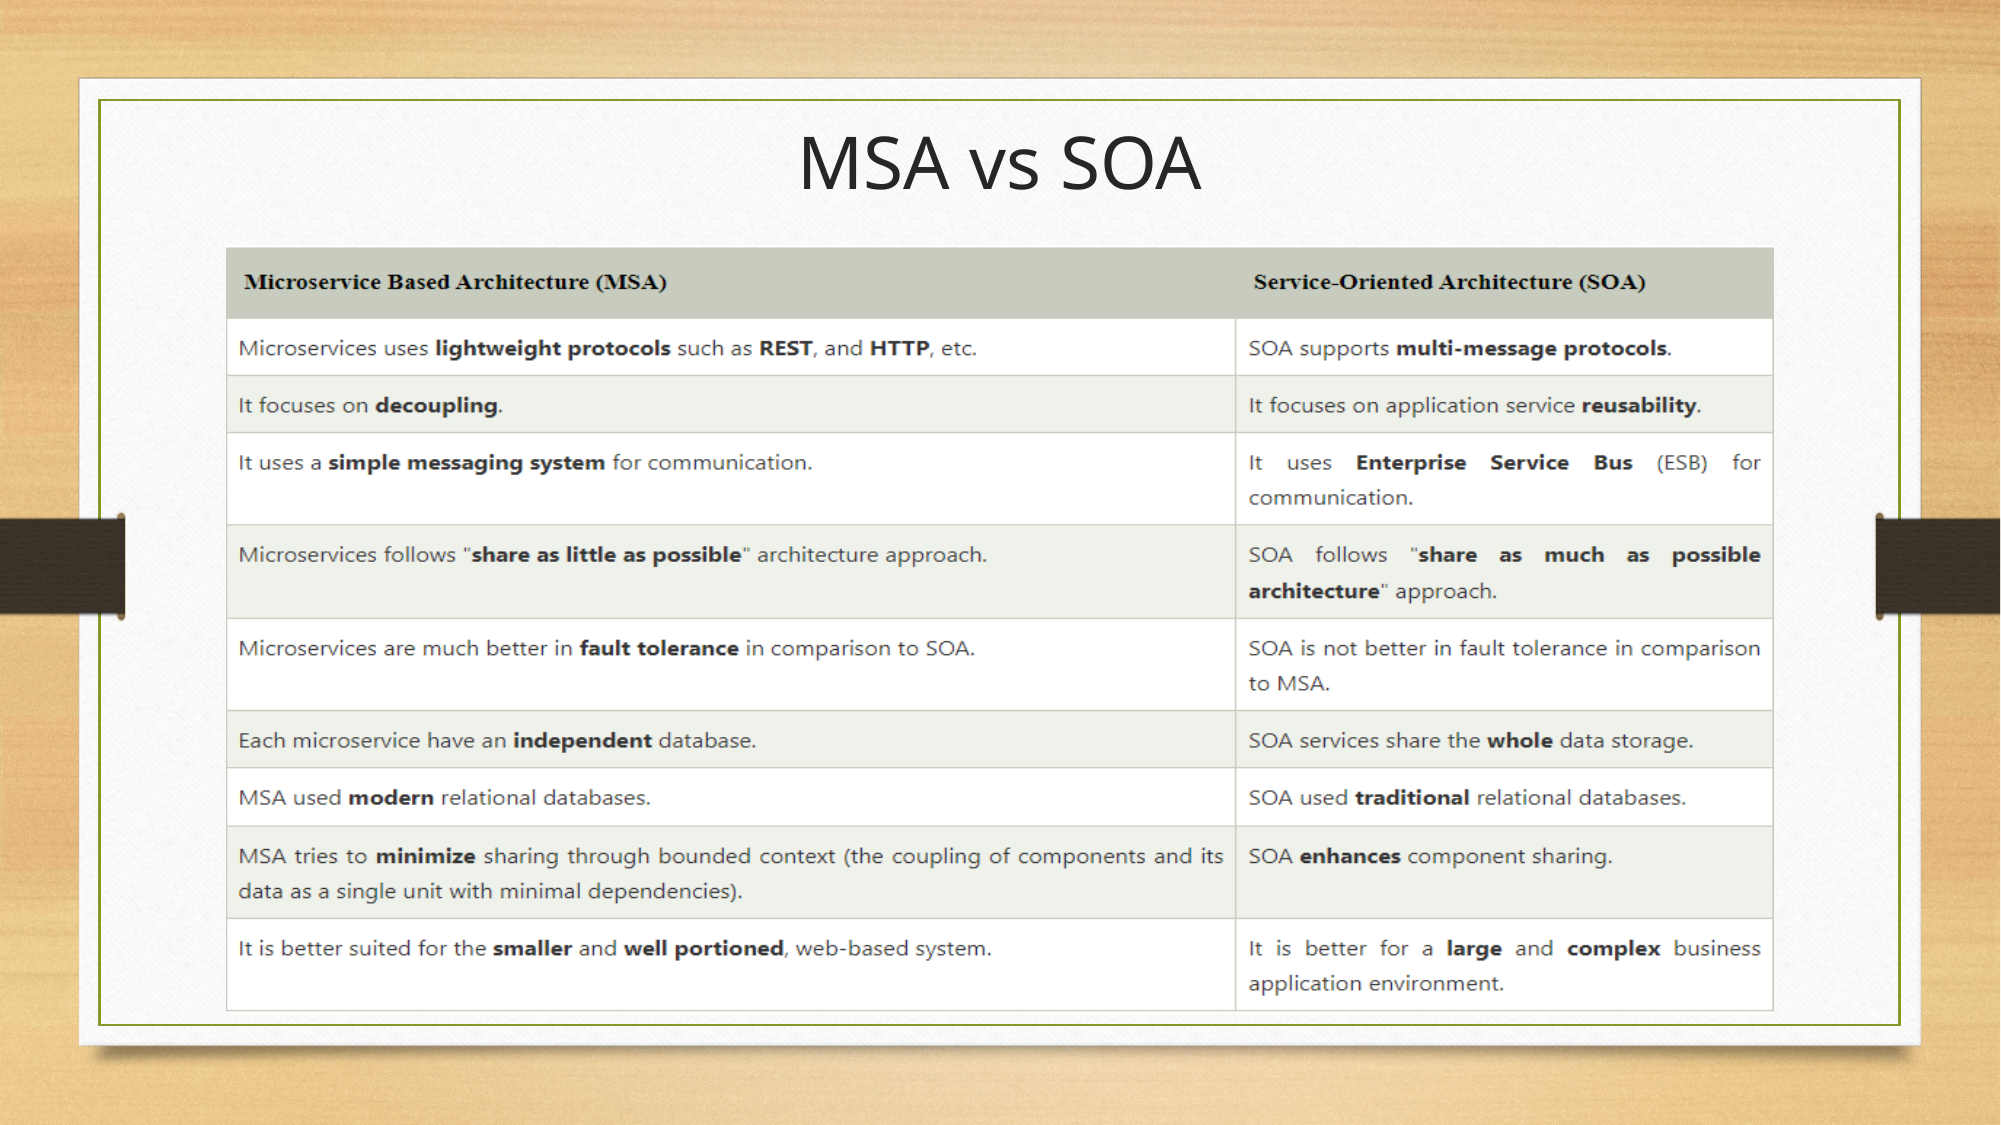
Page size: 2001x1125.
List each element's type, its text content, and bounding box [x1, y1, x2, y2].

title MSA vs SOA [212, 107, 1788, 215]
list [225, 245, 1775, 1014]
picture [0, 0, 2001, 1125]
